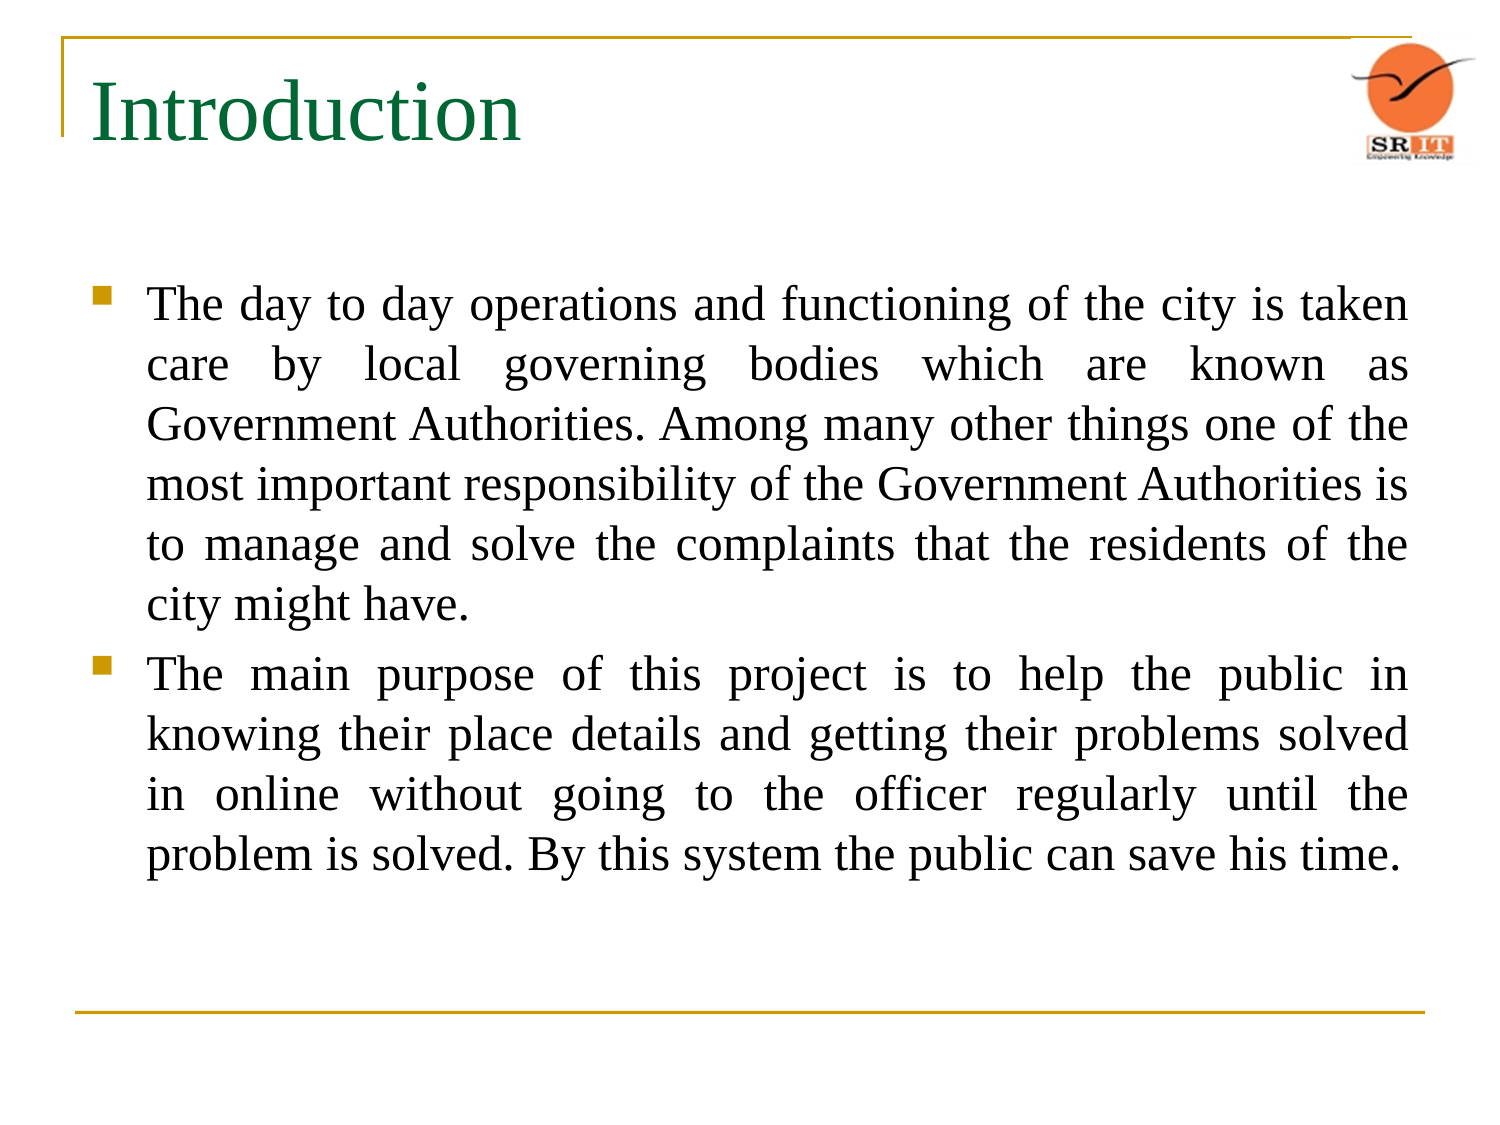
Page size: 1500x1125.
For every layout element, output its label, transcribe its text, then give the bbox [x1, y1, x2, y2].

list The day to day operations and functioning of the city is taken care by local governing bodies which are known as Government Authorities. Among many other things one of the most important responsibility of the Government Authorities is to manage and solve the complaints that the residents of the city might have. The main purpose of this project is to help the public in knowing their place details and getting their problems solved in online without going to the officer regularly until the problem is solved. By this system the public can save his time. [74, 262, 1426, 1006]
picture [1350, 37, 1477, 165]
title Introduction [74, 45, 1426, 233]
